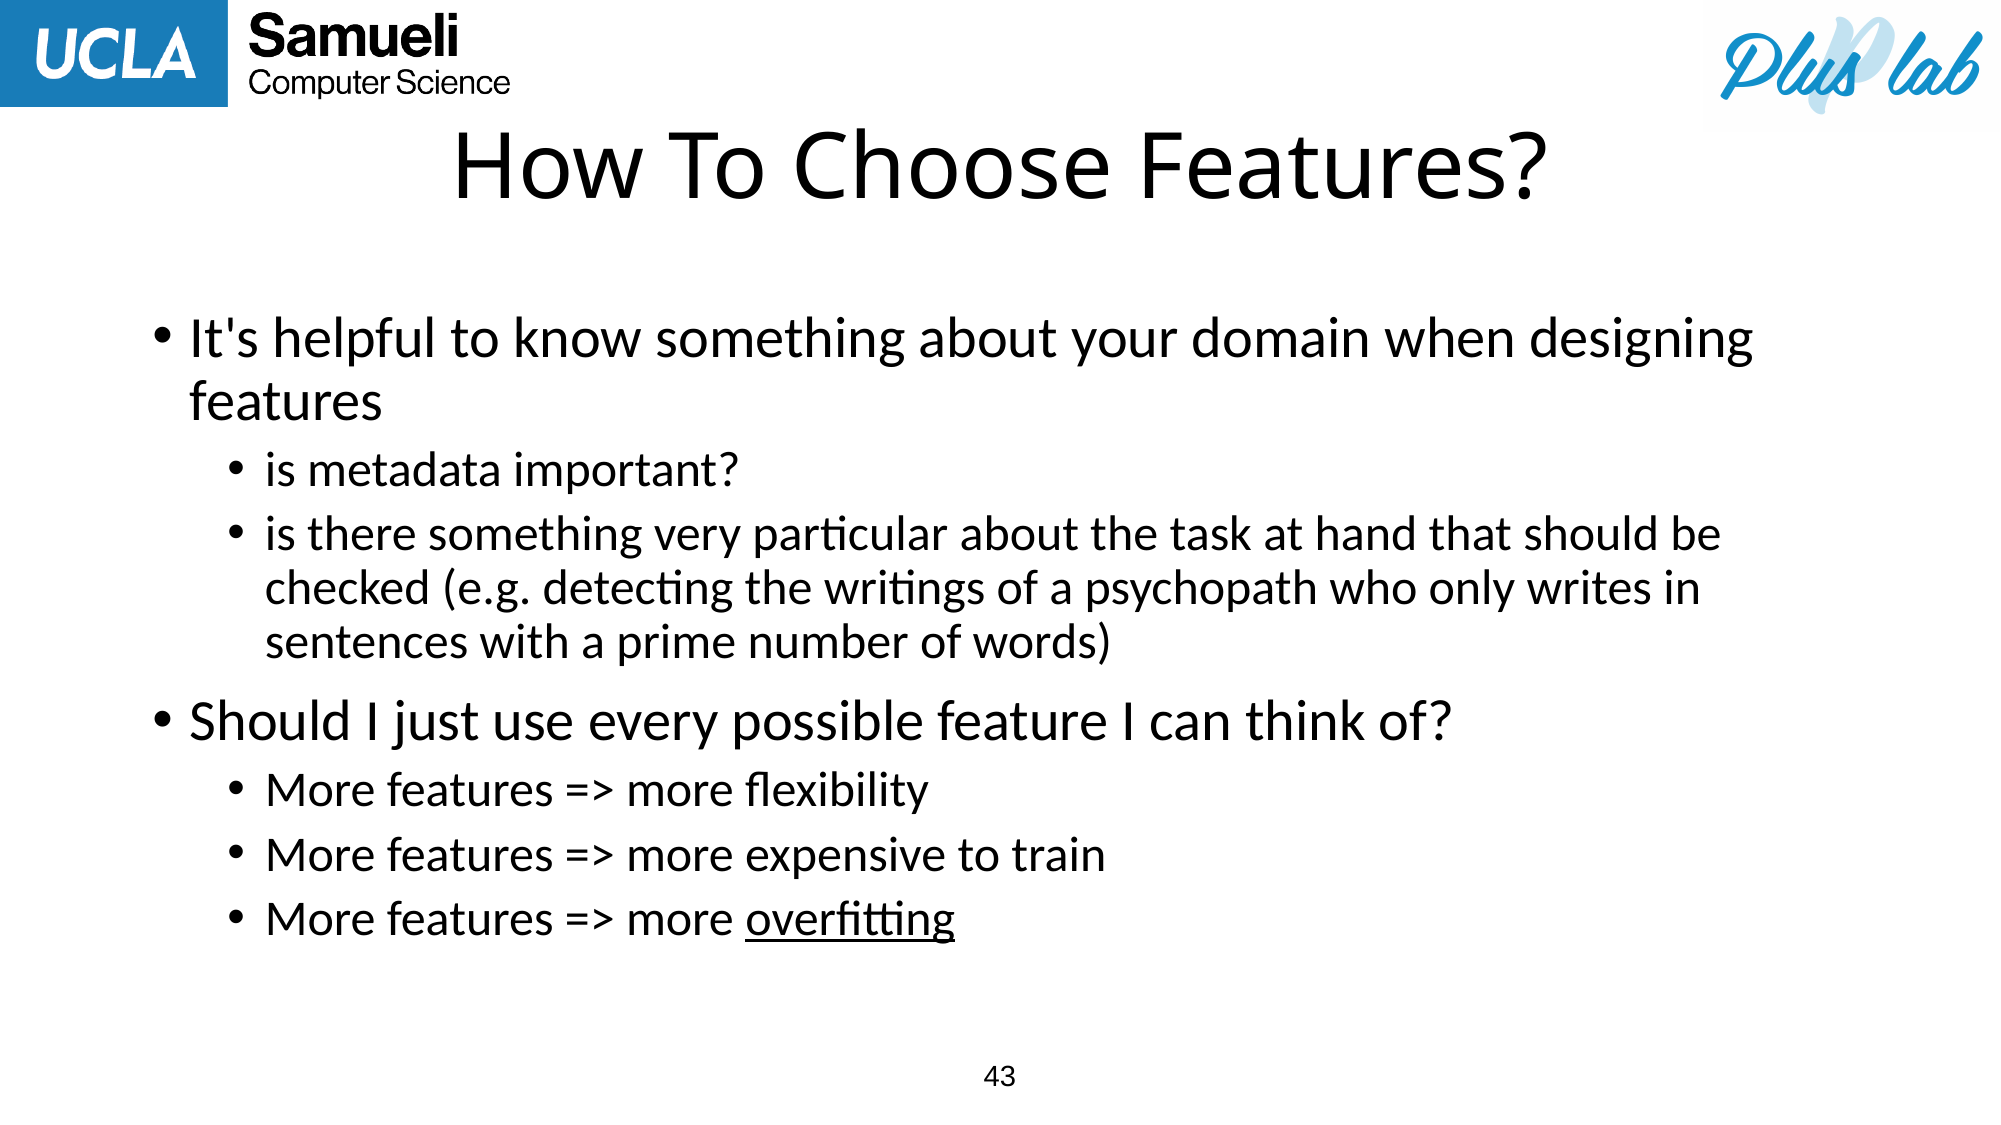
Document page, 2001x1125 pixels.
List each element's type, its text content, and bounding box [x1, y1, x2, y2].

title How To Choose Features? [137, 59, 1863, 278]
picture [1703, 0, 2000, 132]
picture [0, 0, 510, 107]
list It's helpful to know something about your domain when designing features is metadata important? is there something very particular about the task at hand that should be checked (e.g. detecting the writings of a psychopath who only writes in sentences with a prime number of words) Should I just use every possible feature I can think of? More features => more flexibility More features => more expensive to train More features => more overfitting [137, 299, 1863, 1066]
text_box 43 [662, 1044, 1338, 1105]
